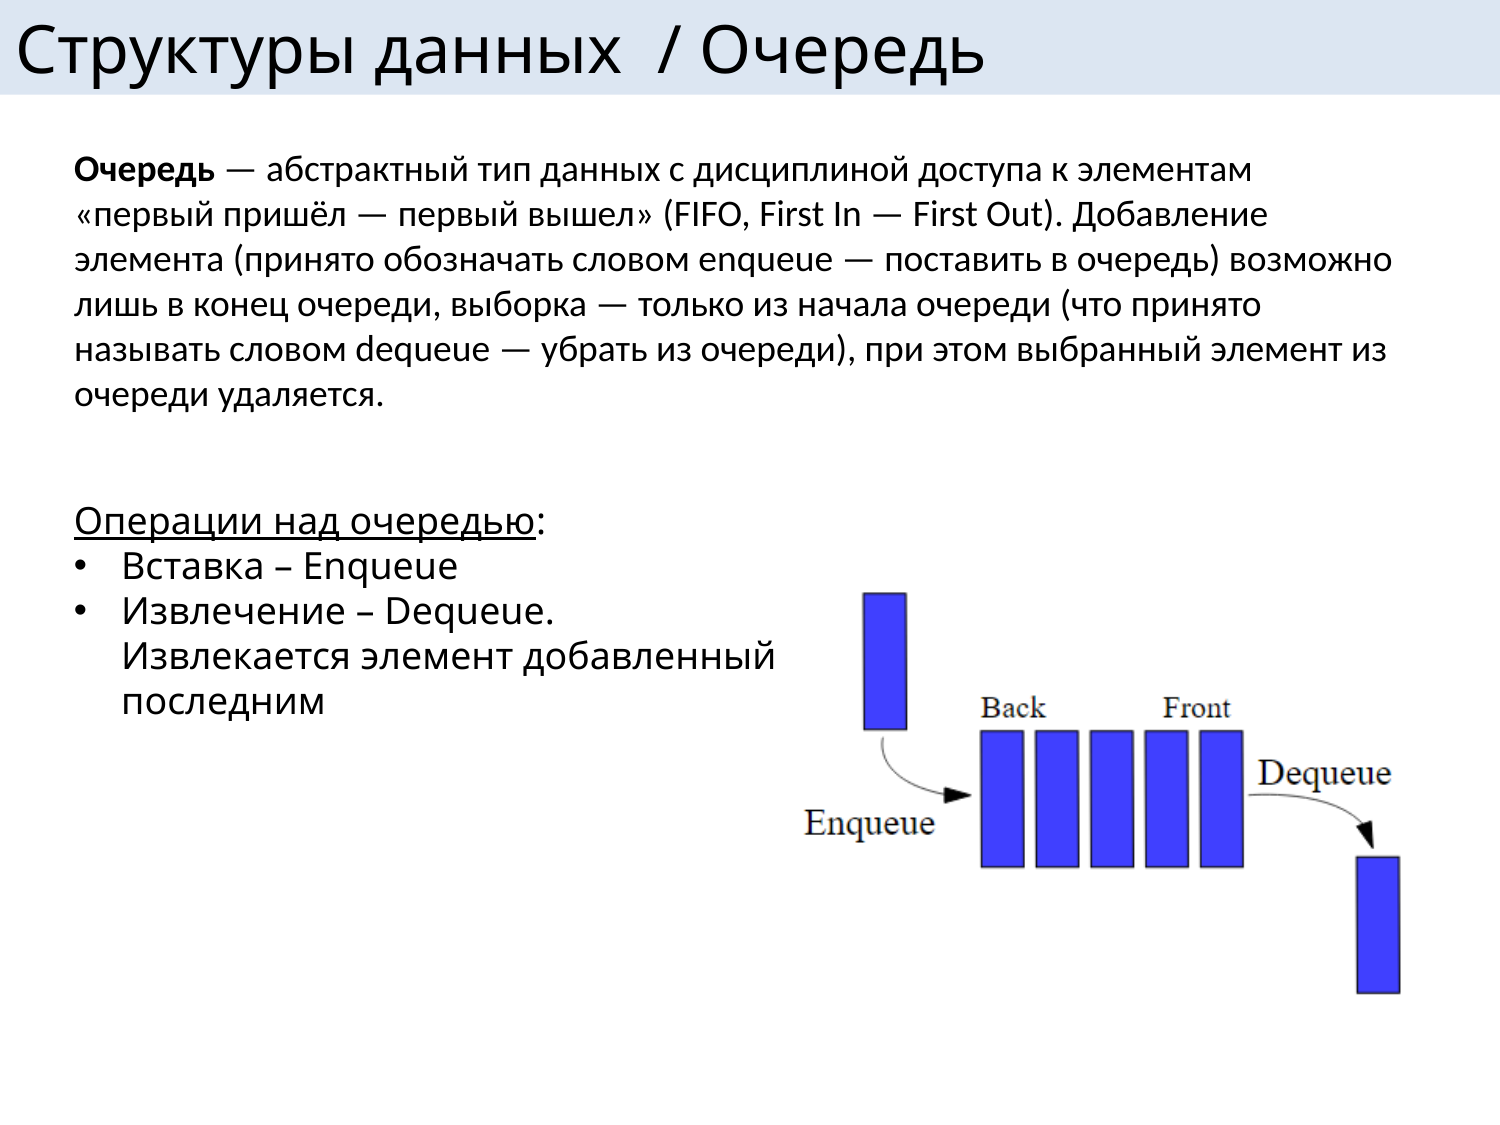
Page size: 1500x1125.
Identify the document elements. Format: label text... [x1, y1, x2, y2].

title Структуры данных / Очередь [0, 0, 1500, 95]
text_box Очередь — абстрактный тип данных с дисциплиной доступа к элементам «первый пришёл — первый вышел» (FIFO, First In — First Out). Добавление элемента (принято обозначать словом enqueue — поставить в очередь) возможно лишь в конец очереди, выборка — только из начала очереди (что принято называть словом dequeue — убрать из очереди), при этом выбранный элемент из очереди удаляется. [59, 136, 1416, 422]
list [798, 587, 1443, 1021]
text_box Операции над очередью: Вставка – Enqueue Извлечение – Dequeue. Извлекается элемент добавленный последним [59, 489, 810, 730]
